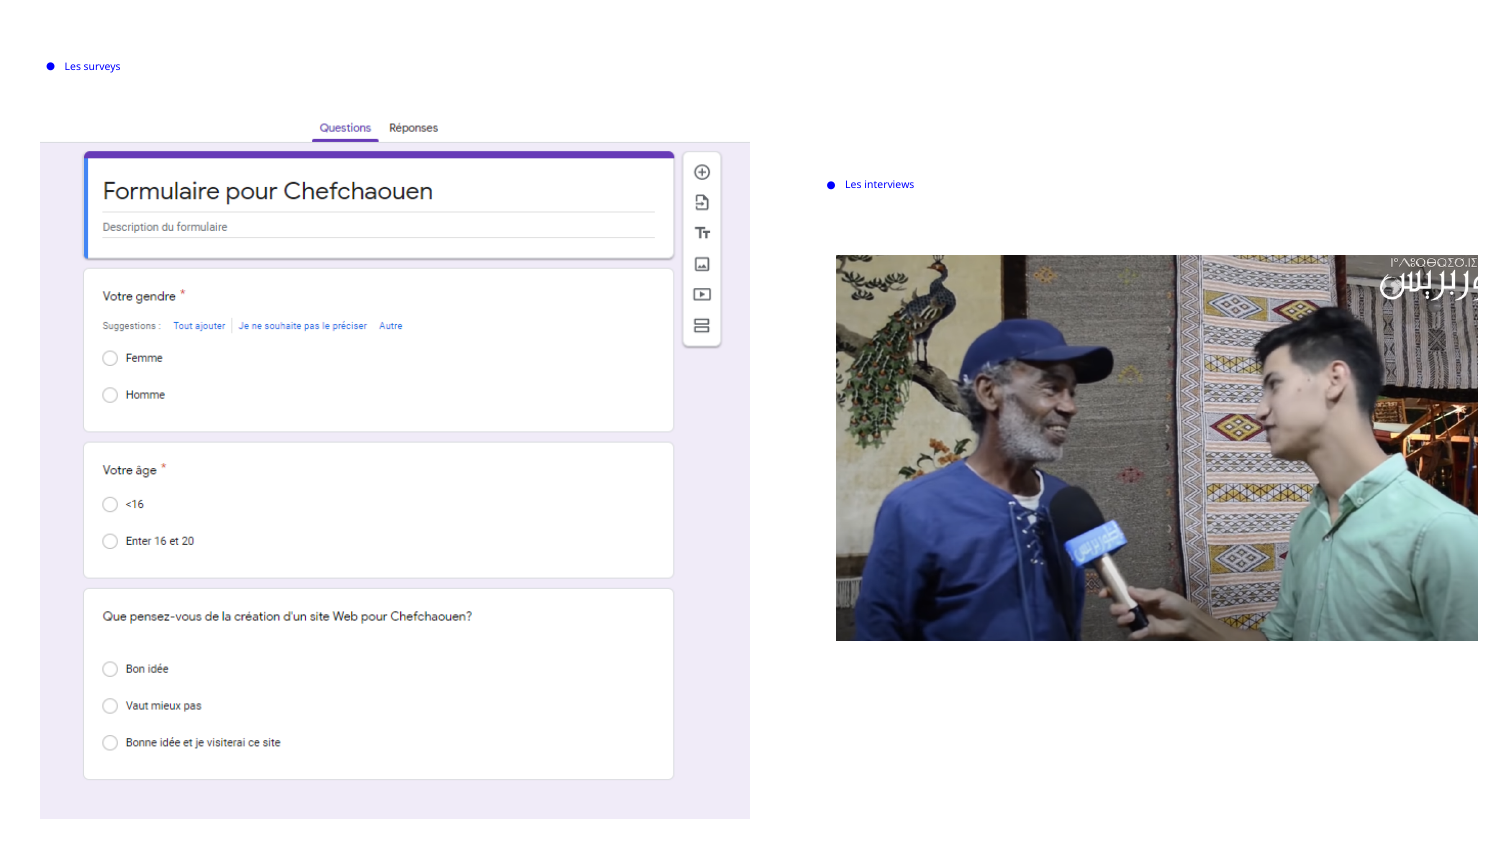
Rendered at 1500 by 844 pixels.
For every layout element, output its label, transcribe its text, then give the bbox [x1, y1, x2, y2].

picture [835, 255, 1478, 641]
text_box Les surveys [25, 44, 401, 89]
picture [40, 99, 751, 819]
text_box Les interviews [806, 163, 1181, 208]
